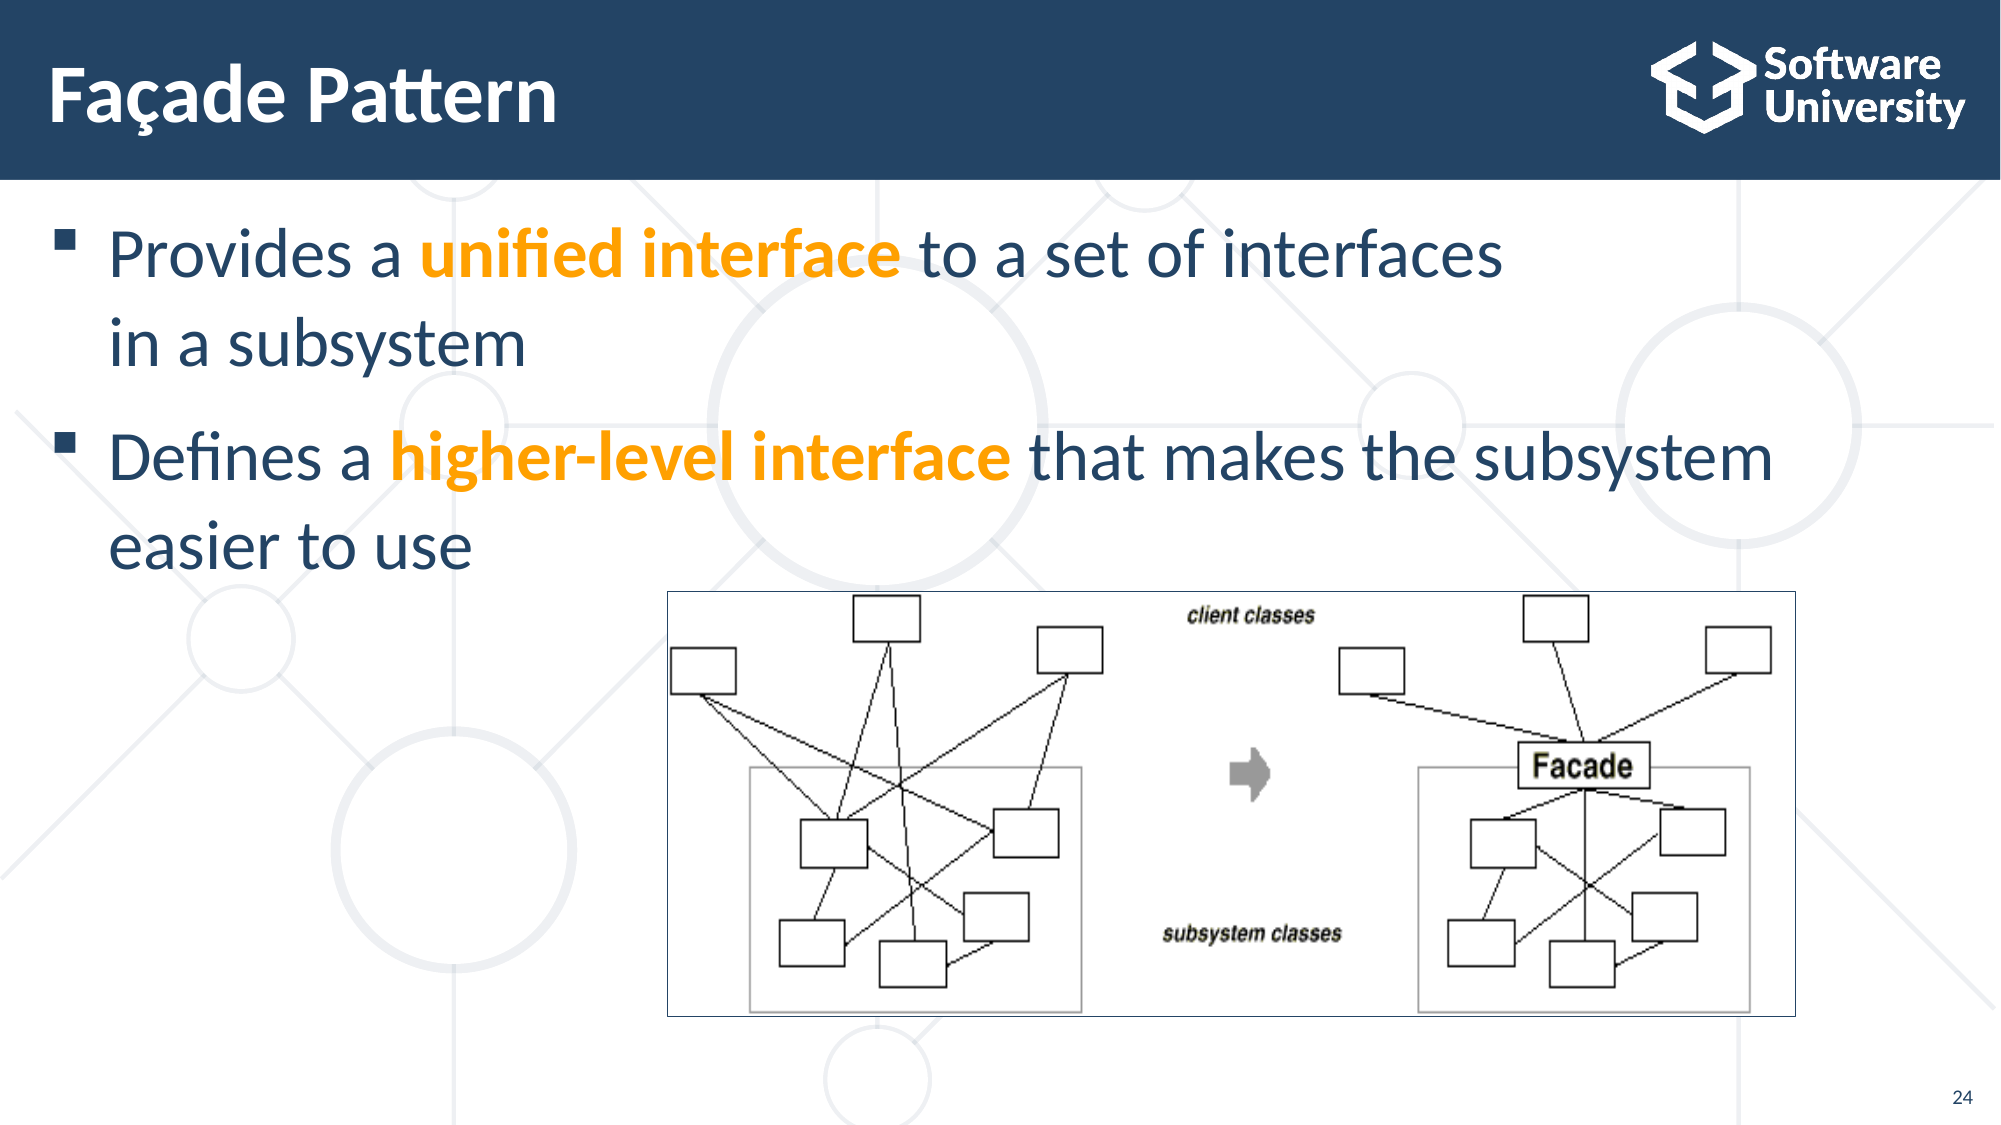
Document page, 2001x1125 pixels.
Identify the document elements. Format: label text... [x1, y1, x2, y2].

picture [667, 591, 1796, 1017]
slide_number 24 [1927, 1067, 1989, 1117]
picture [1651, 41, 1966, 134]
list Provides a unified interface to a set of interfaces in a subsystem Defines a higher-level interface that makes the subsystem easier to use [31, 196, 1970, 1104]
title Façade Pattern [31, 16, 1625, 162]
